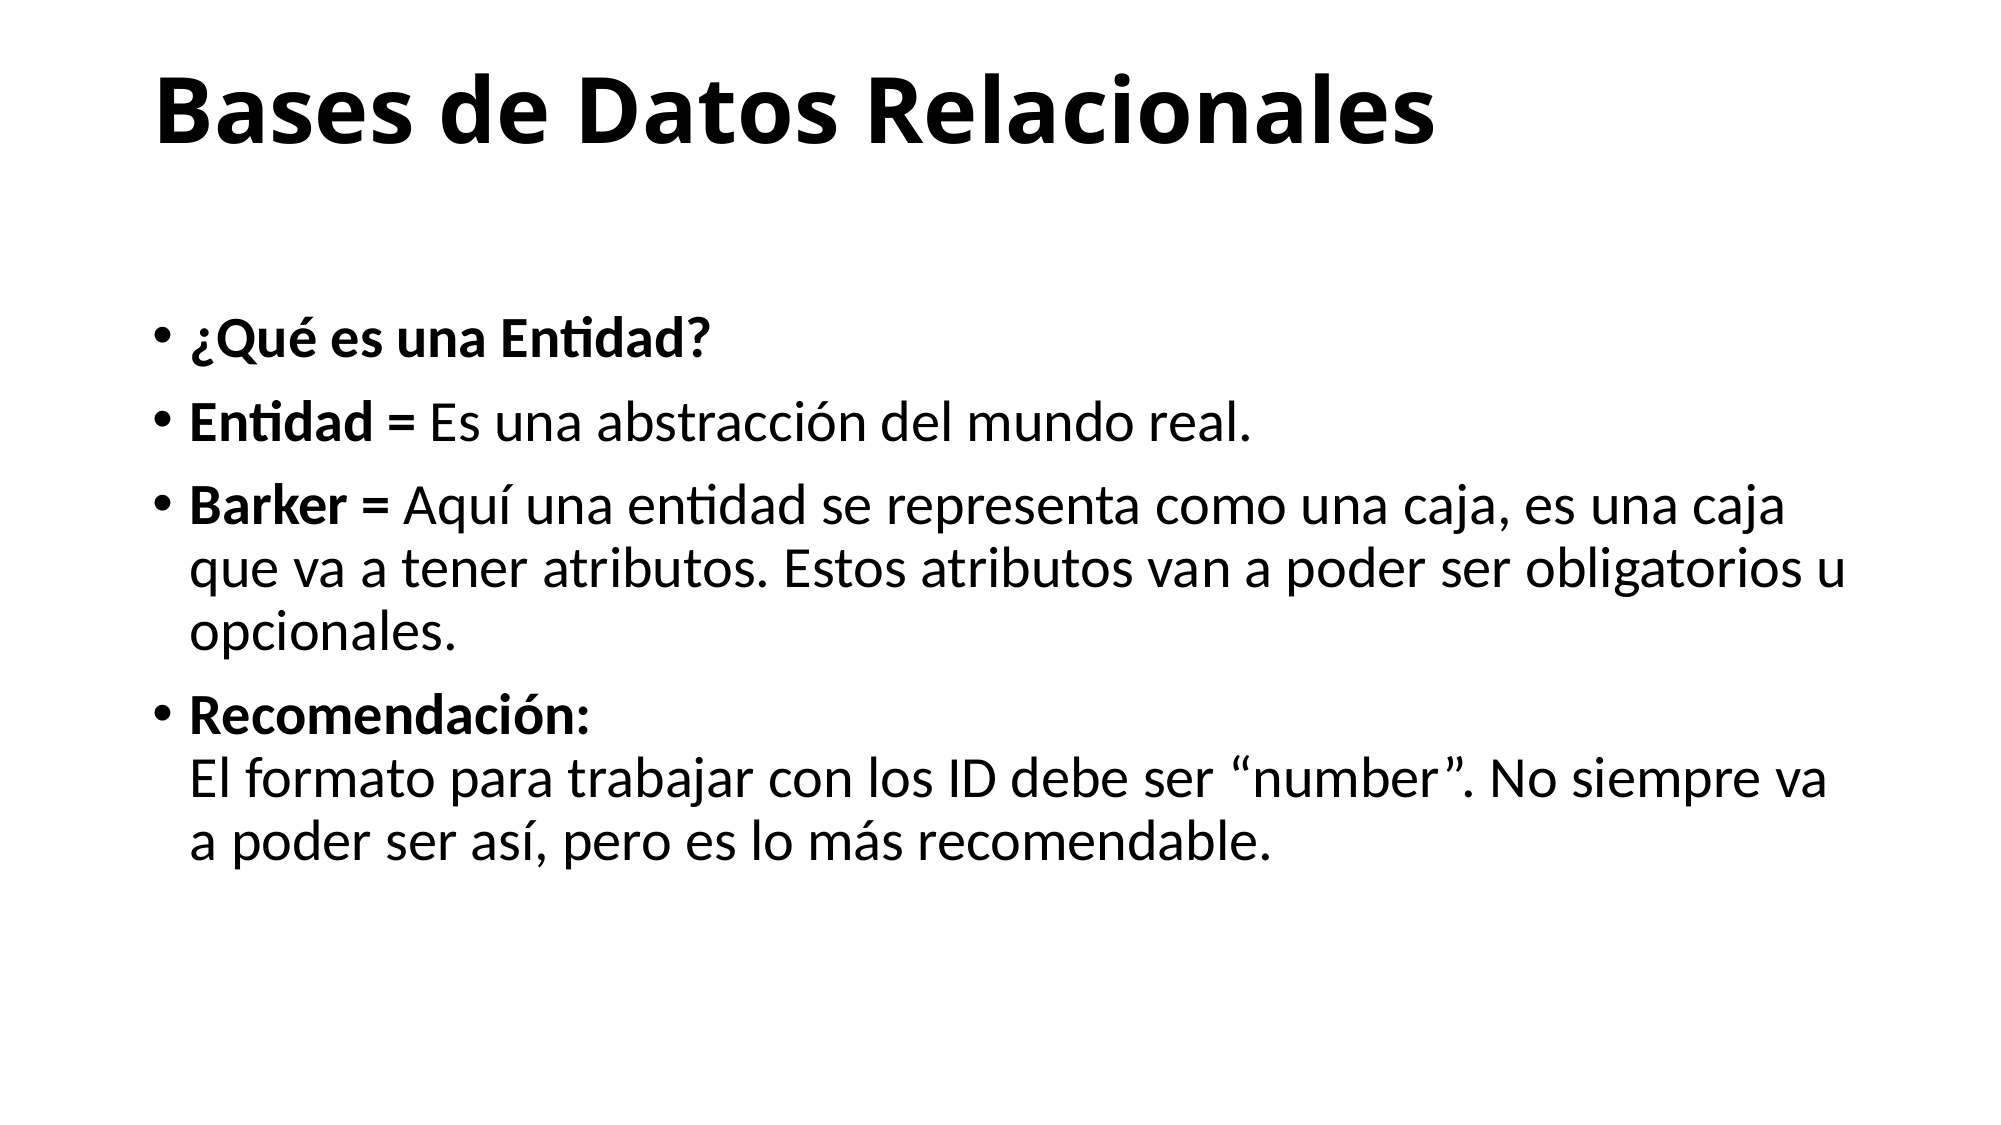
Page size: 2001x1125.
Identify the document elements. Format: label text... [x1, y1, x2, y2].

title Bases de Datos Relacionales [137, 59, 1863, 278]
list ¿Qué es una Entidad? Entidad = Es una abstracción del mundo real. Barker = Aquí una entidad se representa como una caja, es una caja que va a tener atributos. Estos atributos van a poder ser obligatorios u opcionales. Recomendación: El formato para trabajar con los ID debe ser “number”. No siempre va a poder ser así, pero es lo más recomendable. [137, 299, 1863, 1014]
